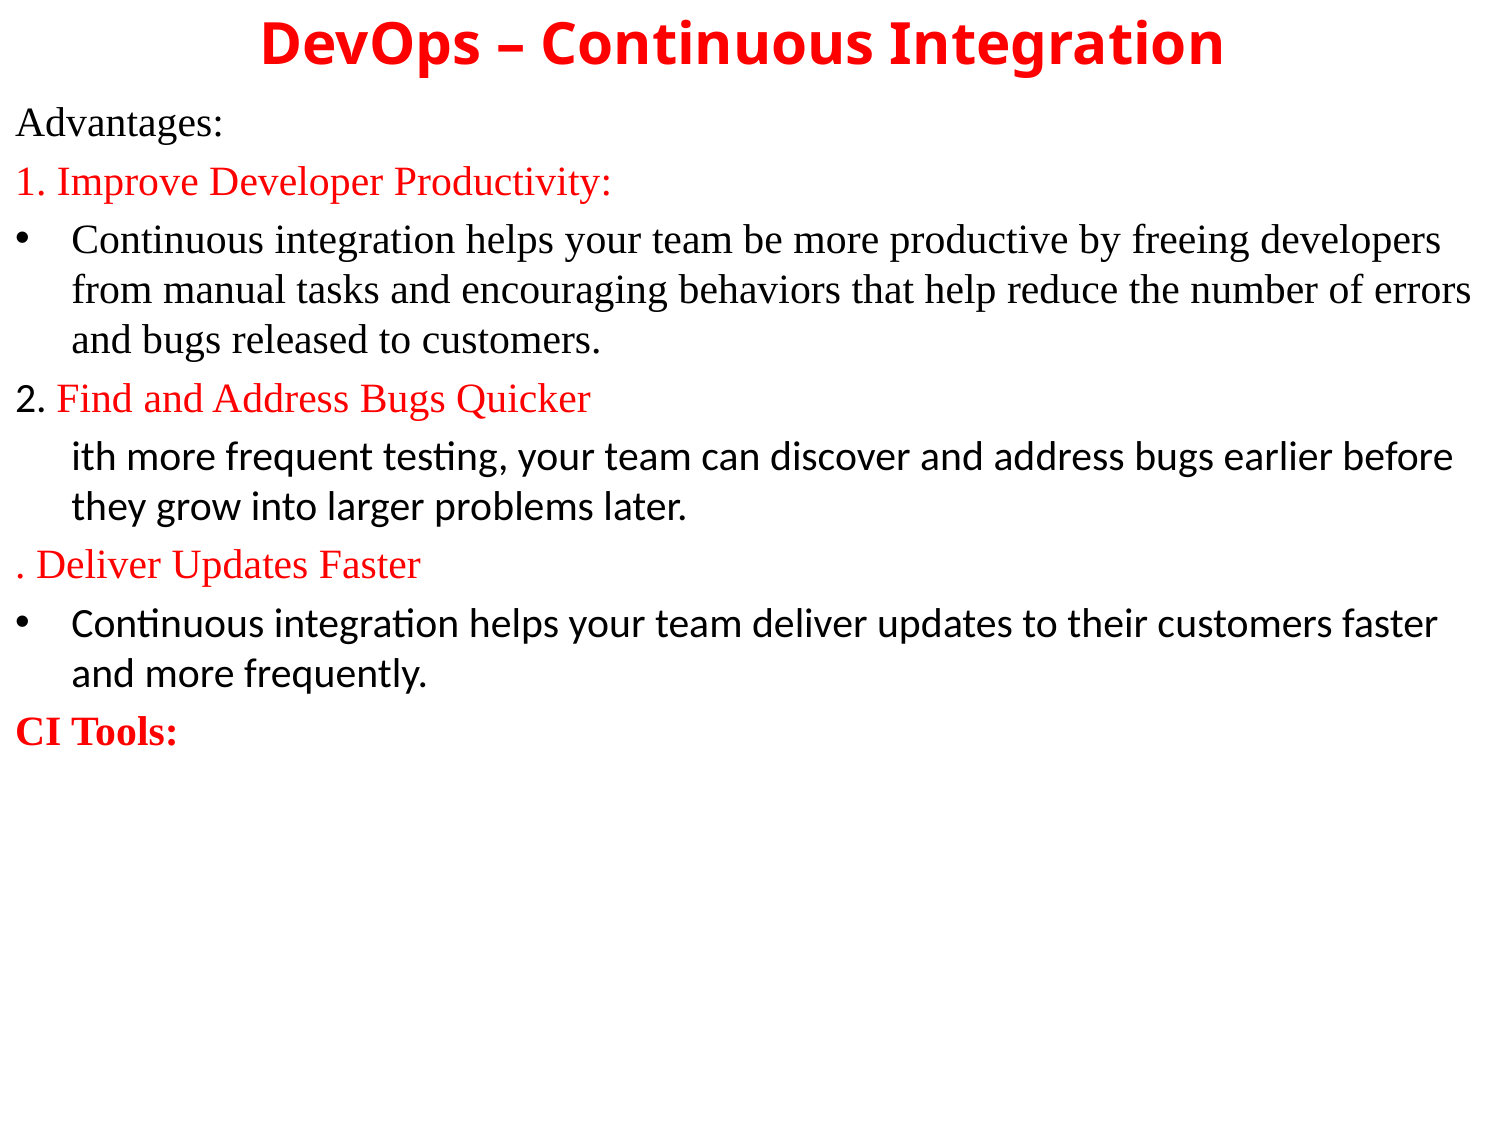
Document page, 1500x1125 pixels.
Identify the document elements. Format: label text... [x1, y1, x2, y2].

title DevOps – Continuous Integration [75, 7, 1425, 75]
list Advantages: 1. Improve Developer Productivity: Continuous integration helps your team be more productive by freeing developers from manual tasks and encouraging behaviors that help reduce the number of errors and bugs released to customers. 2. Find and Address Bugs Quicker ith more frequent testing, your team can discover and address bugs earlier before they grow into larger problems later. . Deliver Updates Faster Continuous integration helps your team deliver updates to their customers faster and more frequently. CI Tools: [0, 87, 1500, 1005]
